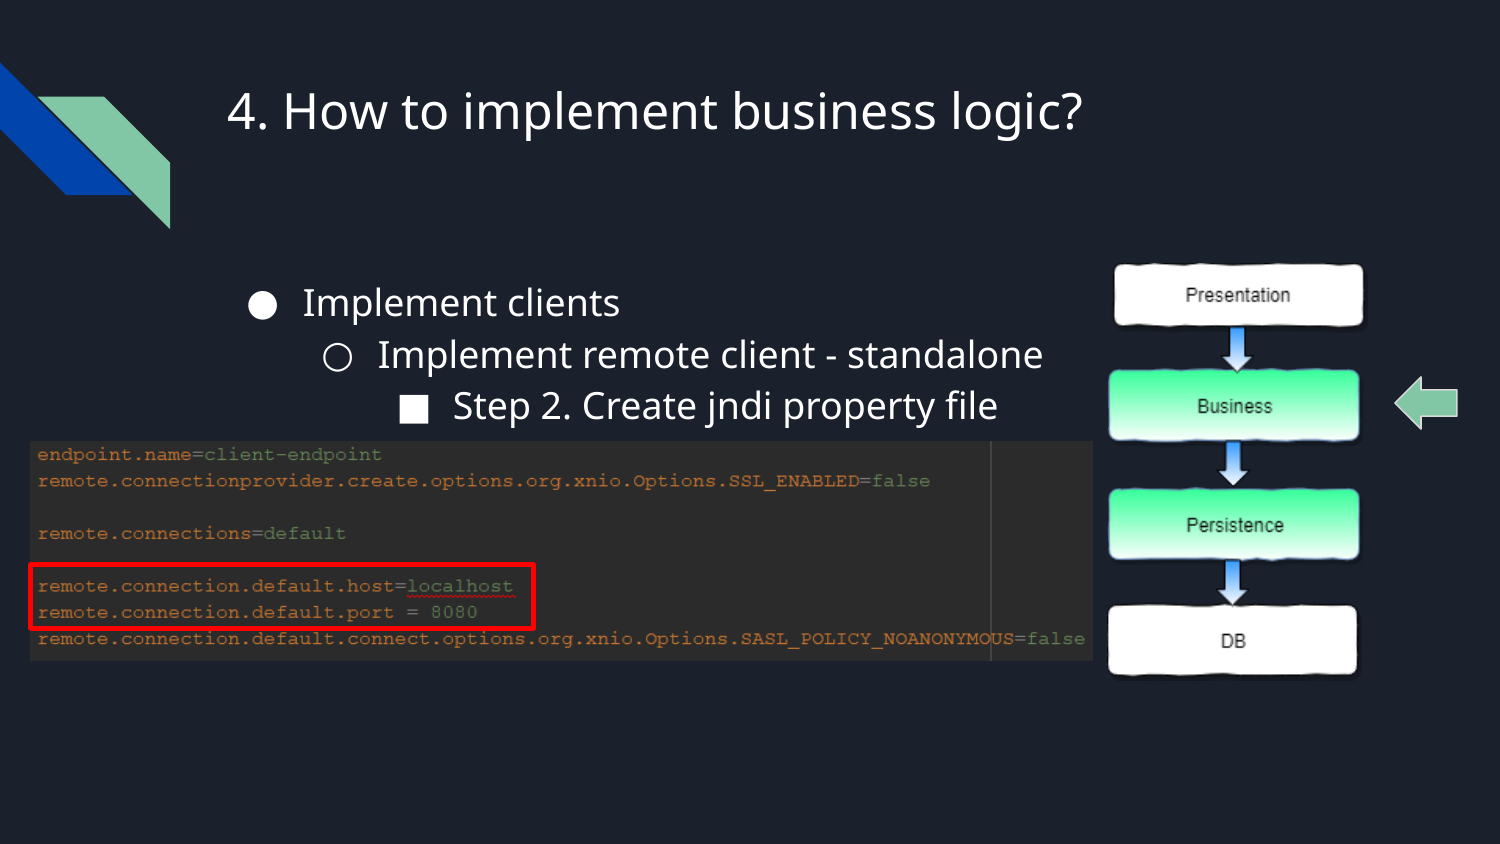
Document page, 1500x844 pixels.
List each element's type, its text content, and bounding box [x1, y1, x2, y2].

list Implement clients Implement remote client - standalone Step 2. Create jndi property file [212, 257, 1368, 735]
picture [1106, 262, 1369, 681]
picture [30, 441, 1093, 661]
title 4. How to implement business logic? [212, 64, 1368, 215]
text_box [1394, 376, 1457, 430]
